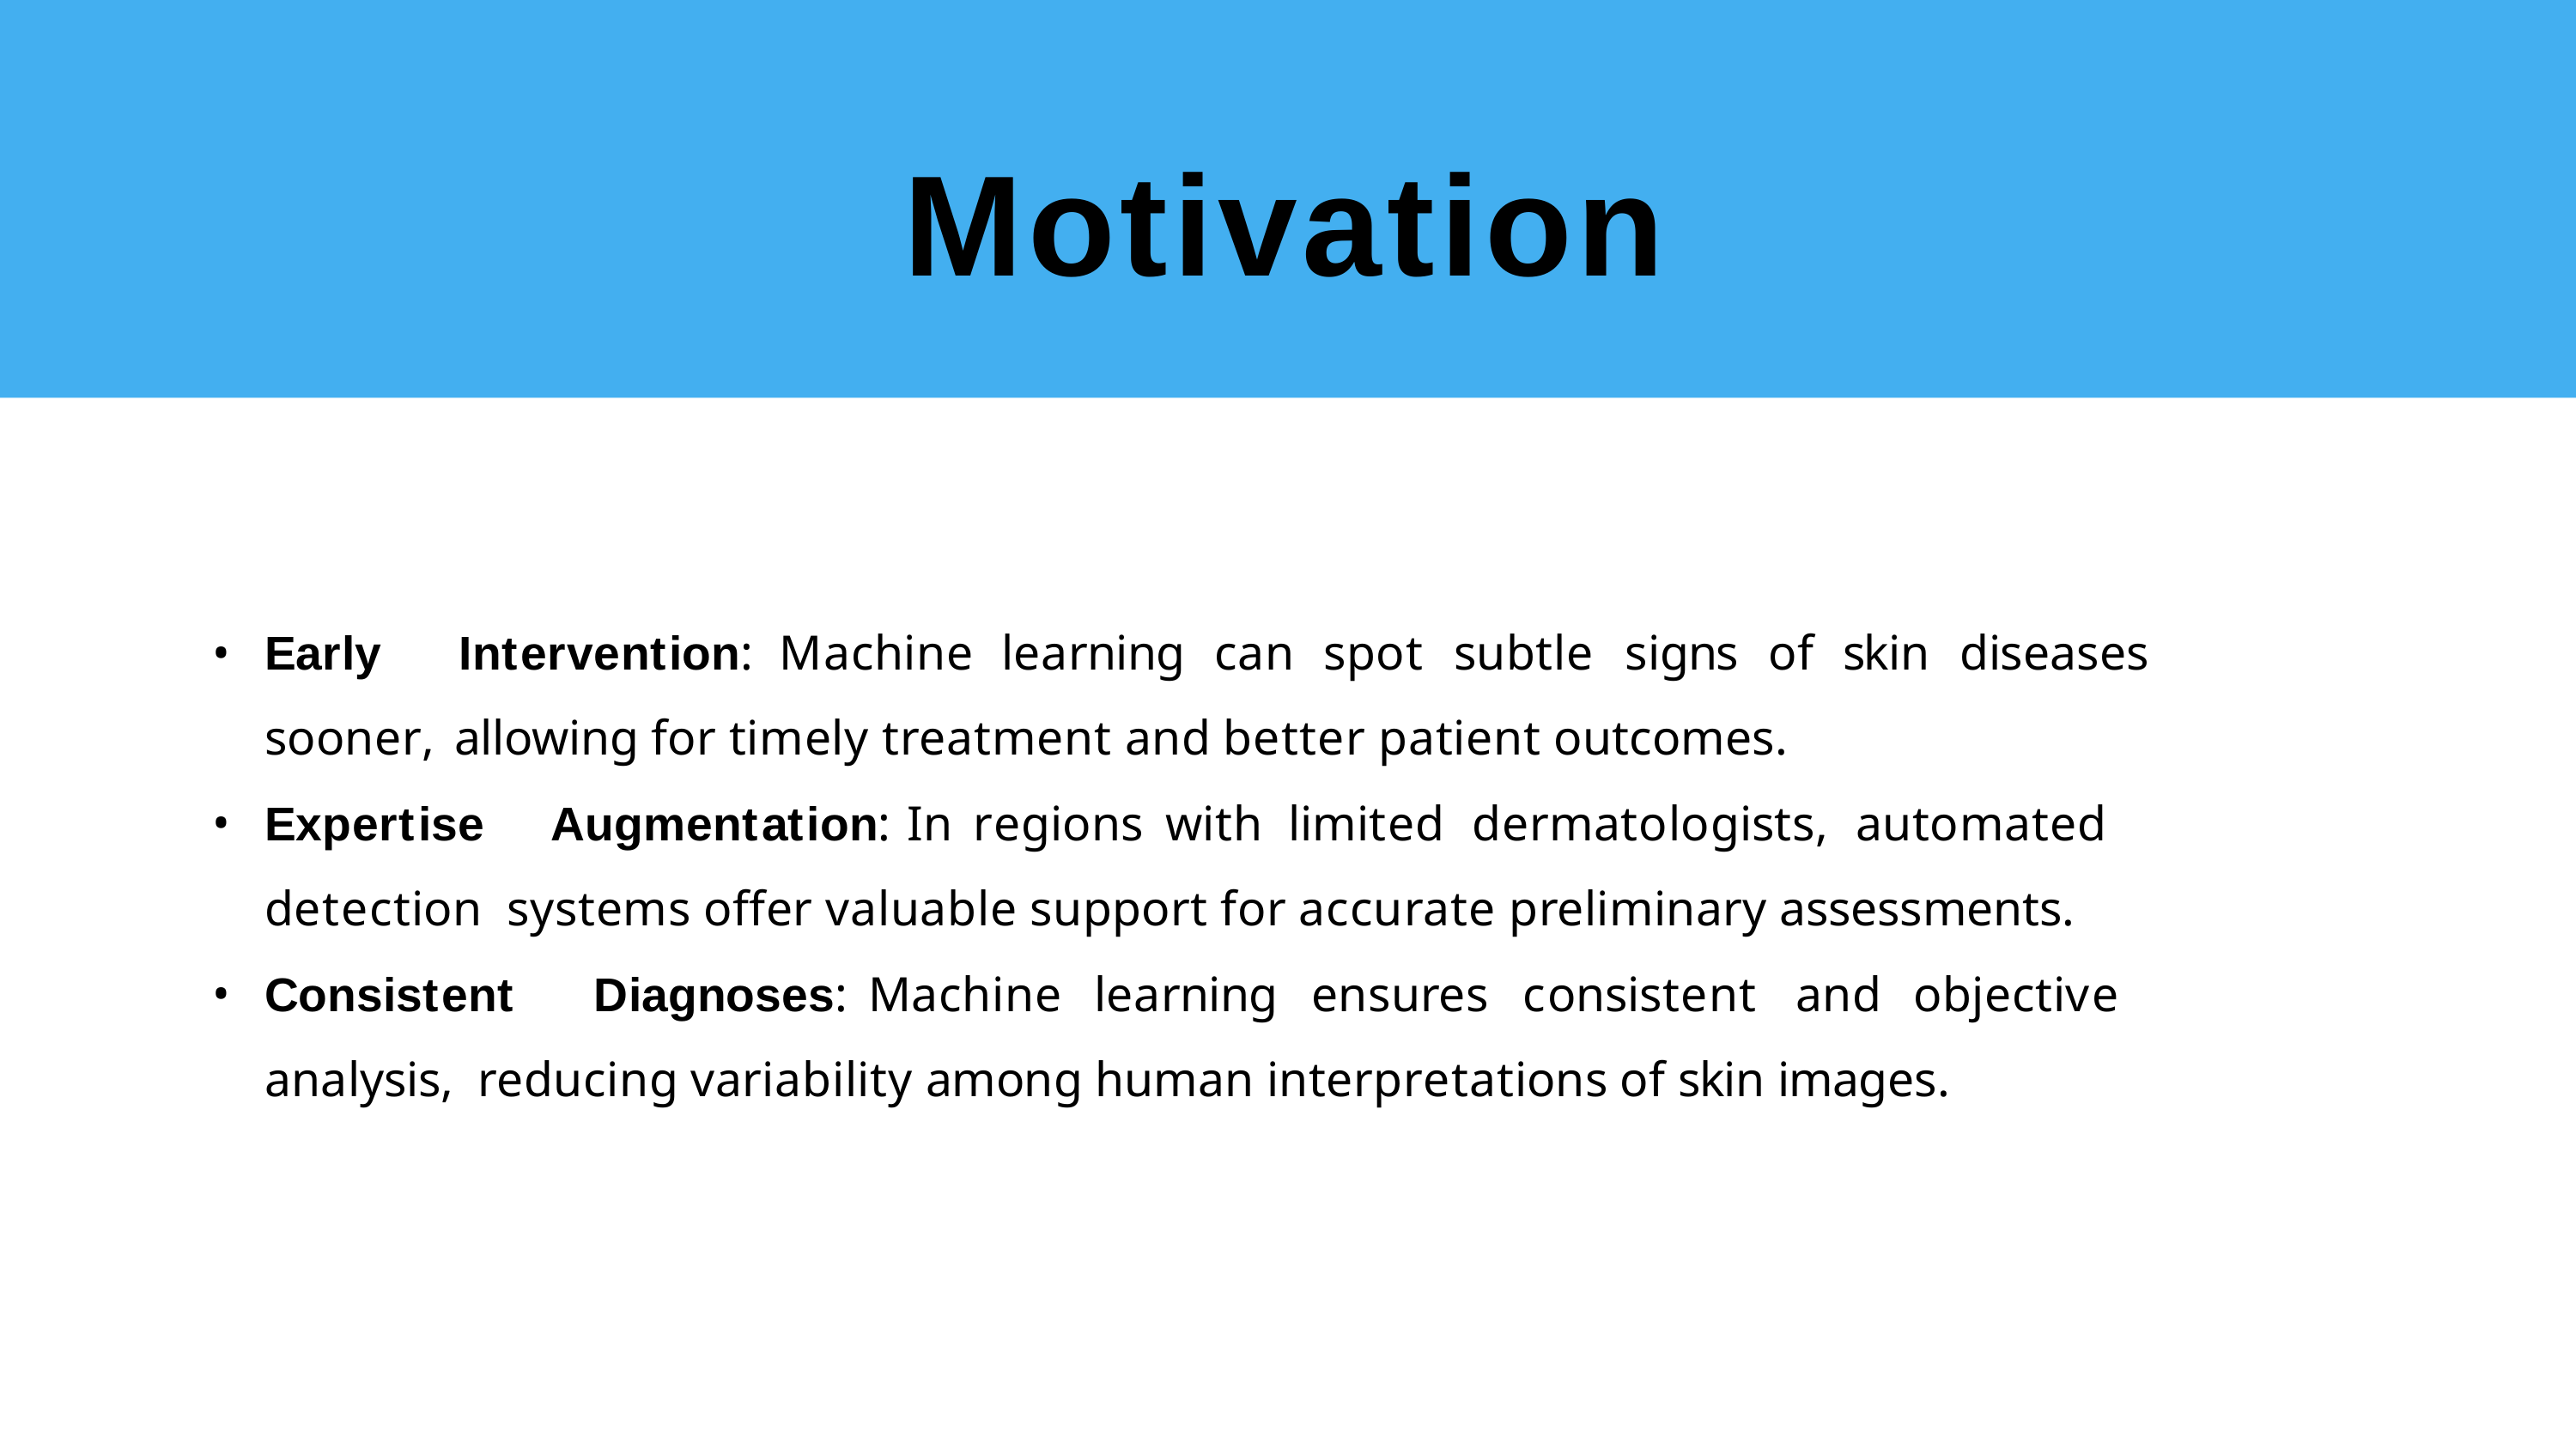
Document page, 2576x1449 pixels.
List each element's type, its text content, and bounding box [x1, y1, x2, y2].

title Motivation [902, 130, 1674, 375]
text_box Early Intervention: Machine learning can spot subtle signs of skin diseases sooner, allowing for timely treatment and better patient outcomes. Expertise Augmentation: In regions with limited dermatologists, automated detection systems offer valuable support for accurate preliminary assessments. Consistent Diagnoses: Machine learning ensures consistent and objective analysis, reducing variability among human interpretations of skin images. [210, 592, 2304, 1106]
text_box [0, 0, 2576, 398]
